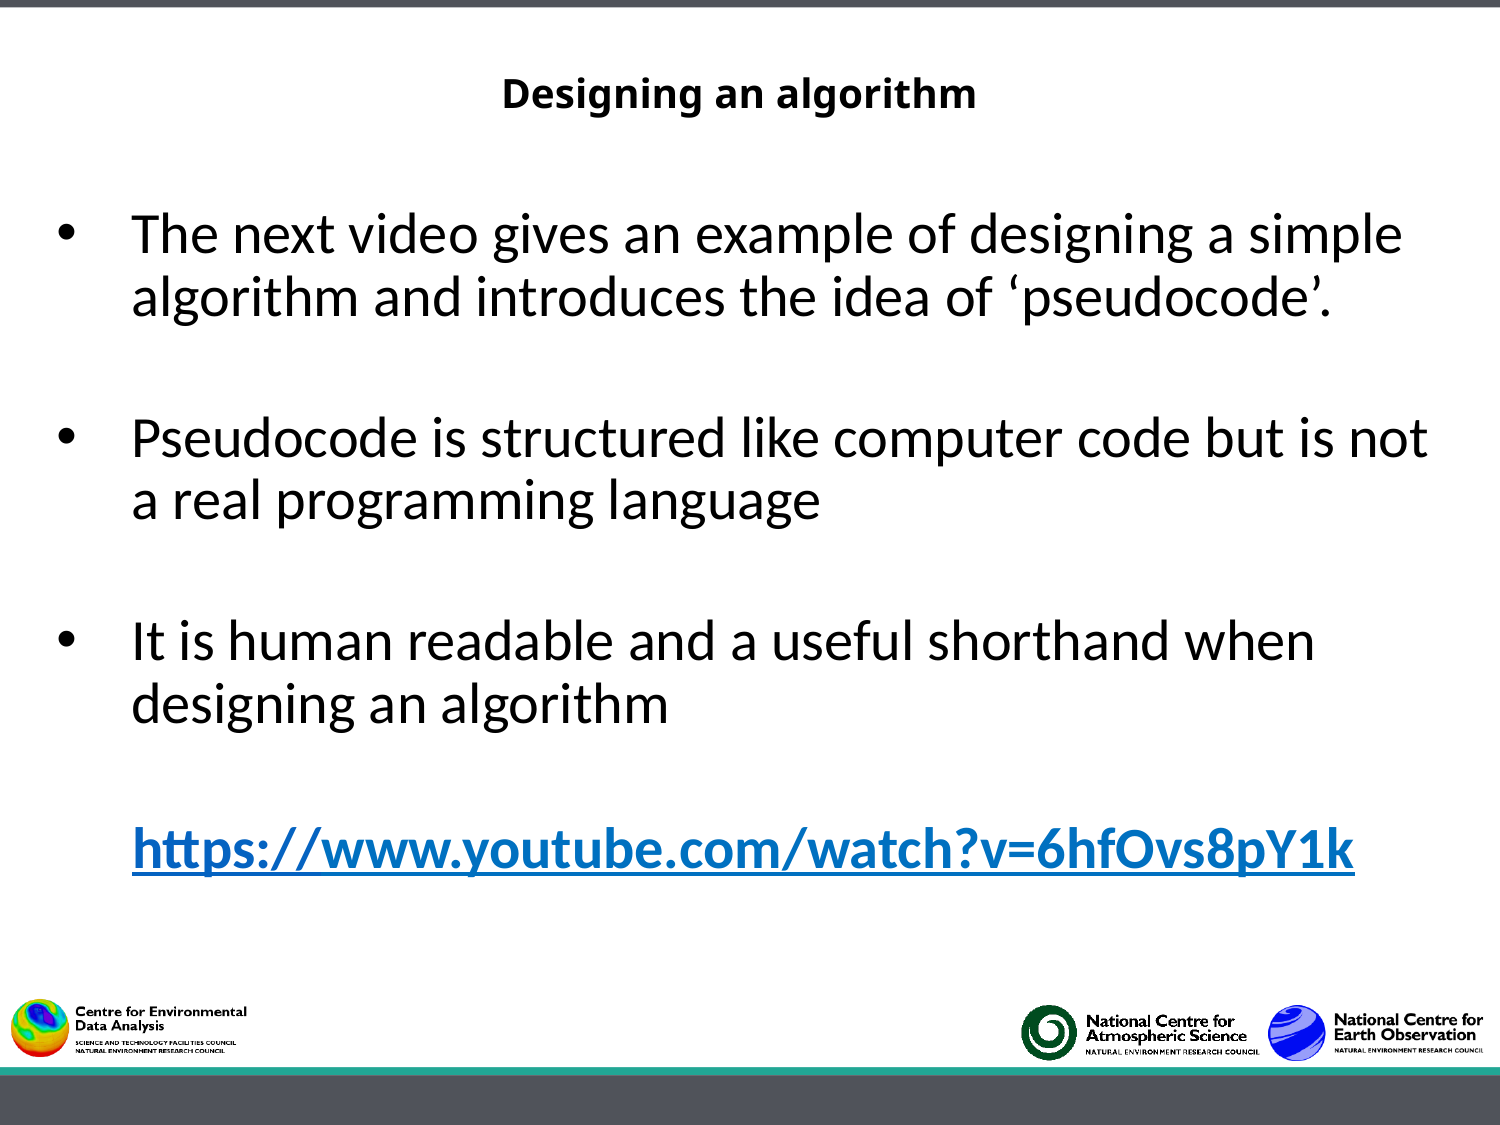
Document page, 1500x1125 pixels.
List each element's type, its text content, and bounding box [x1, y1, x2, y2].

list The next video gives an example of designing a simple algorithm and introduces the idea of ‘pseudocode’. Pseudocode is structured like computer code but is not a real programming language It is human readable and a useful shorthand when designing an algorithm https://www.youtube.com/watch?v=6hfOvs8pY1k [41, 196, 1459, 953]
title Designing an algorithm [64, 66, 1415, 126]
picture [0, 0, 1500, 1125]
